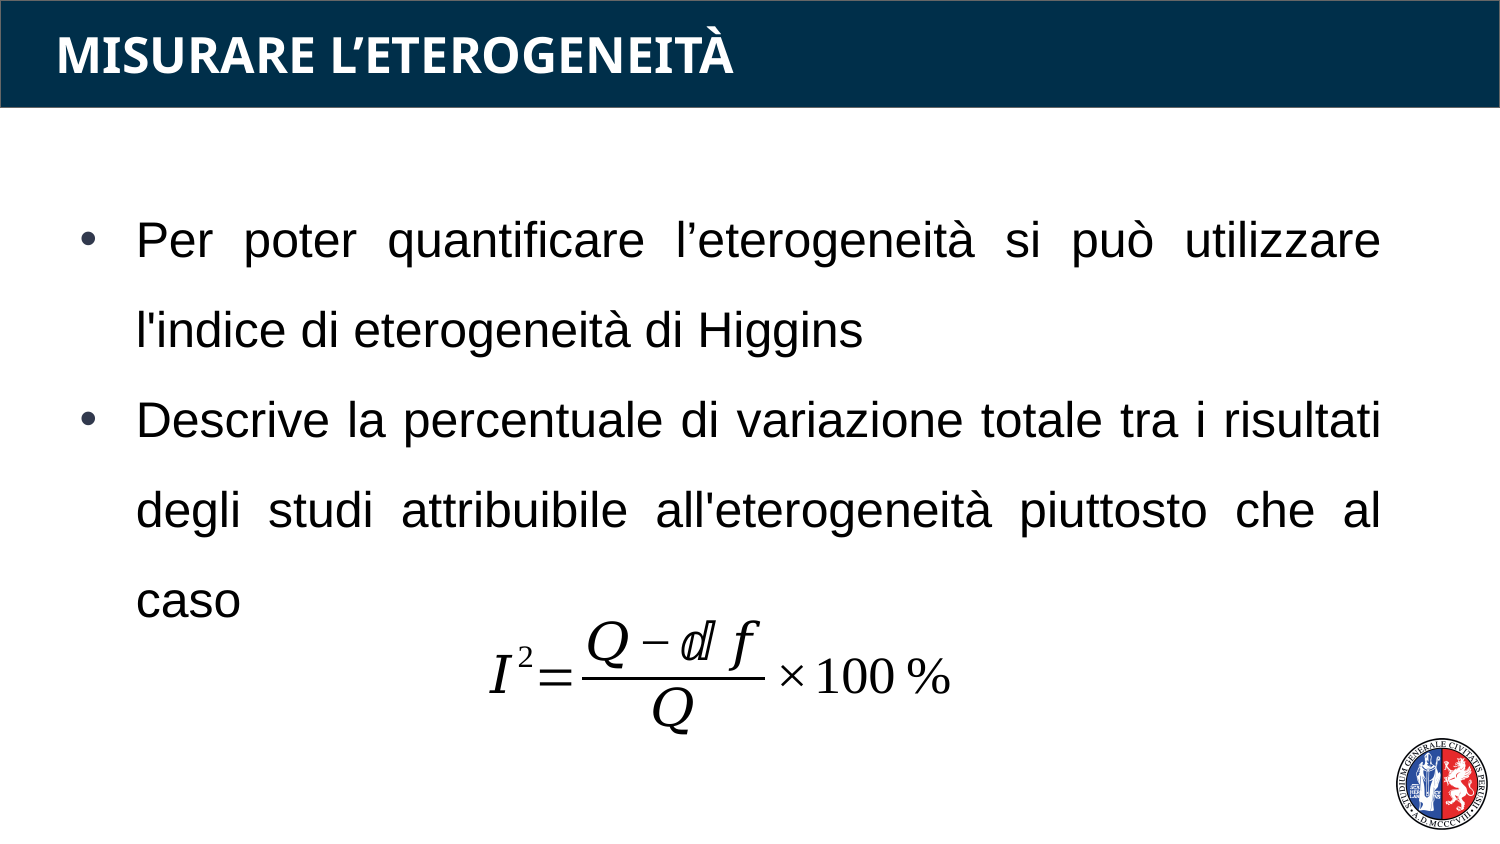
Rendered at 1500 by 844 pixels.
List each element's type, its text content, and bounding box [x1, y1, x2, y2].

text_box [0, 0, 1500, 108]
picture [1396, 738, 1488, 830]
text_box MISURARE L’ETEROGENEITÀ [40, 8, 1471, 99]
